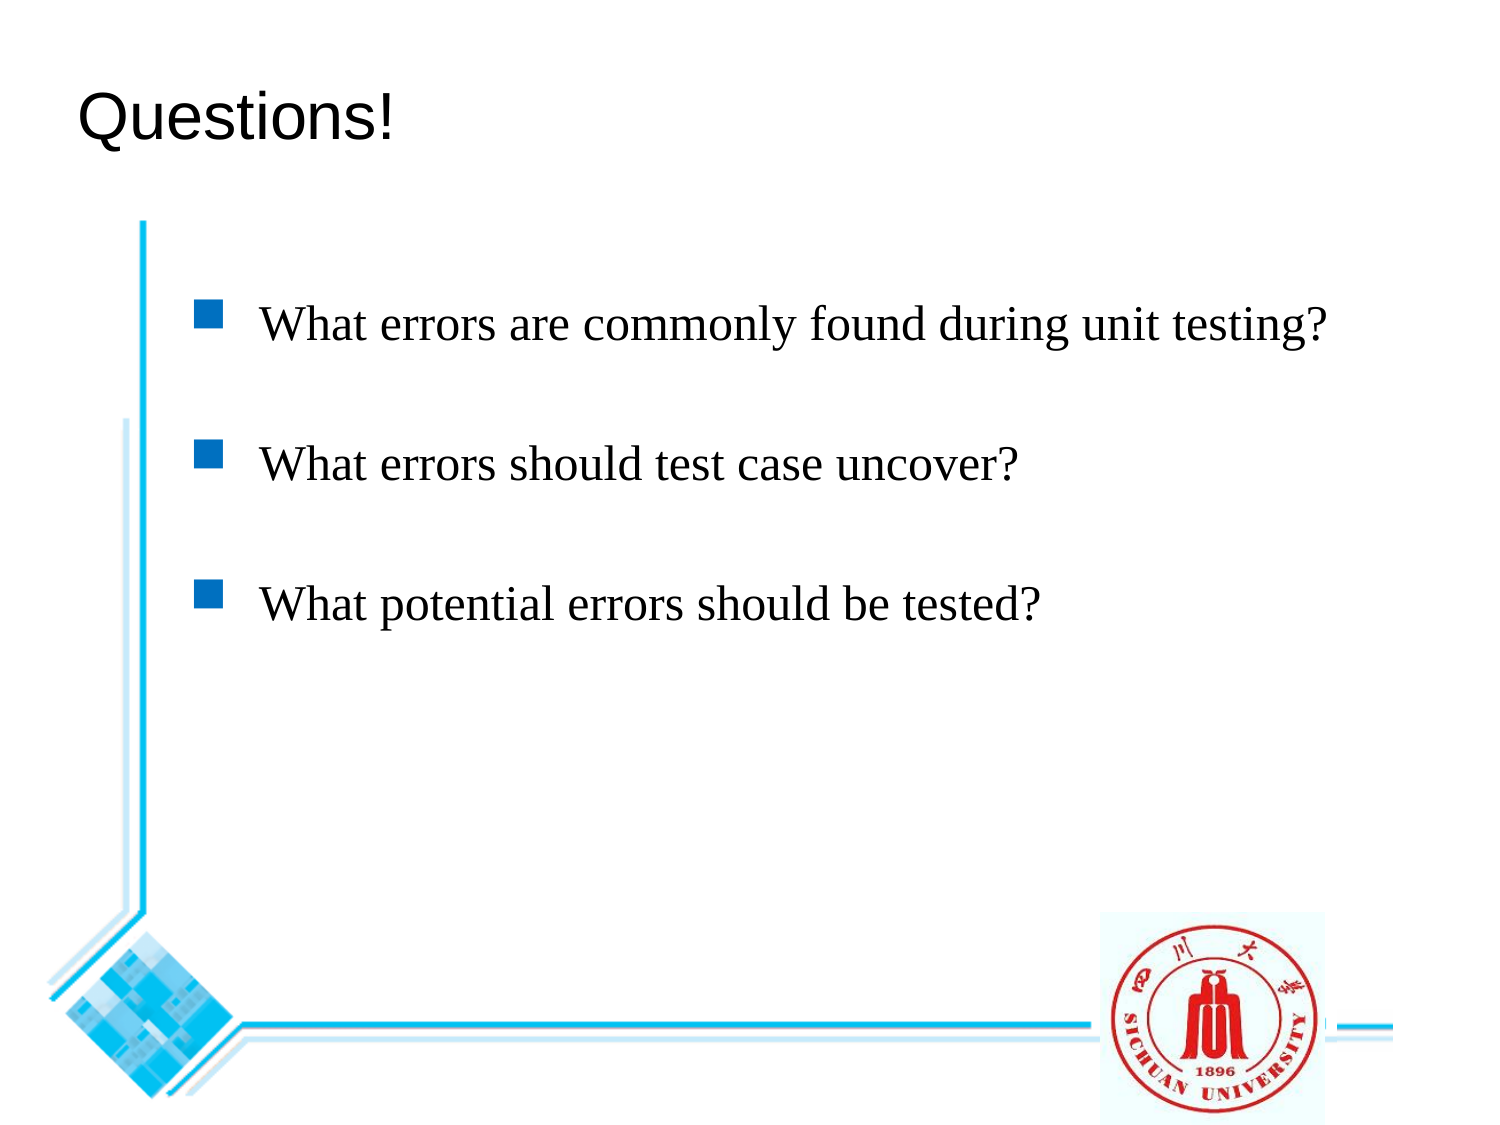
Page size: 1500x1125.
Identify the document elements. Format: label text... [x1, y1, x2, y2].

title Questions! [62, 37, 1413, 188]
picture [35, 209, 181, 1101]
list What errors are commonly found during unit testing? What errors should test case uncover? What potential errors should be tested? [174, 282, 1413, 1071]
picture [155, 1071, 1363, 1125]
